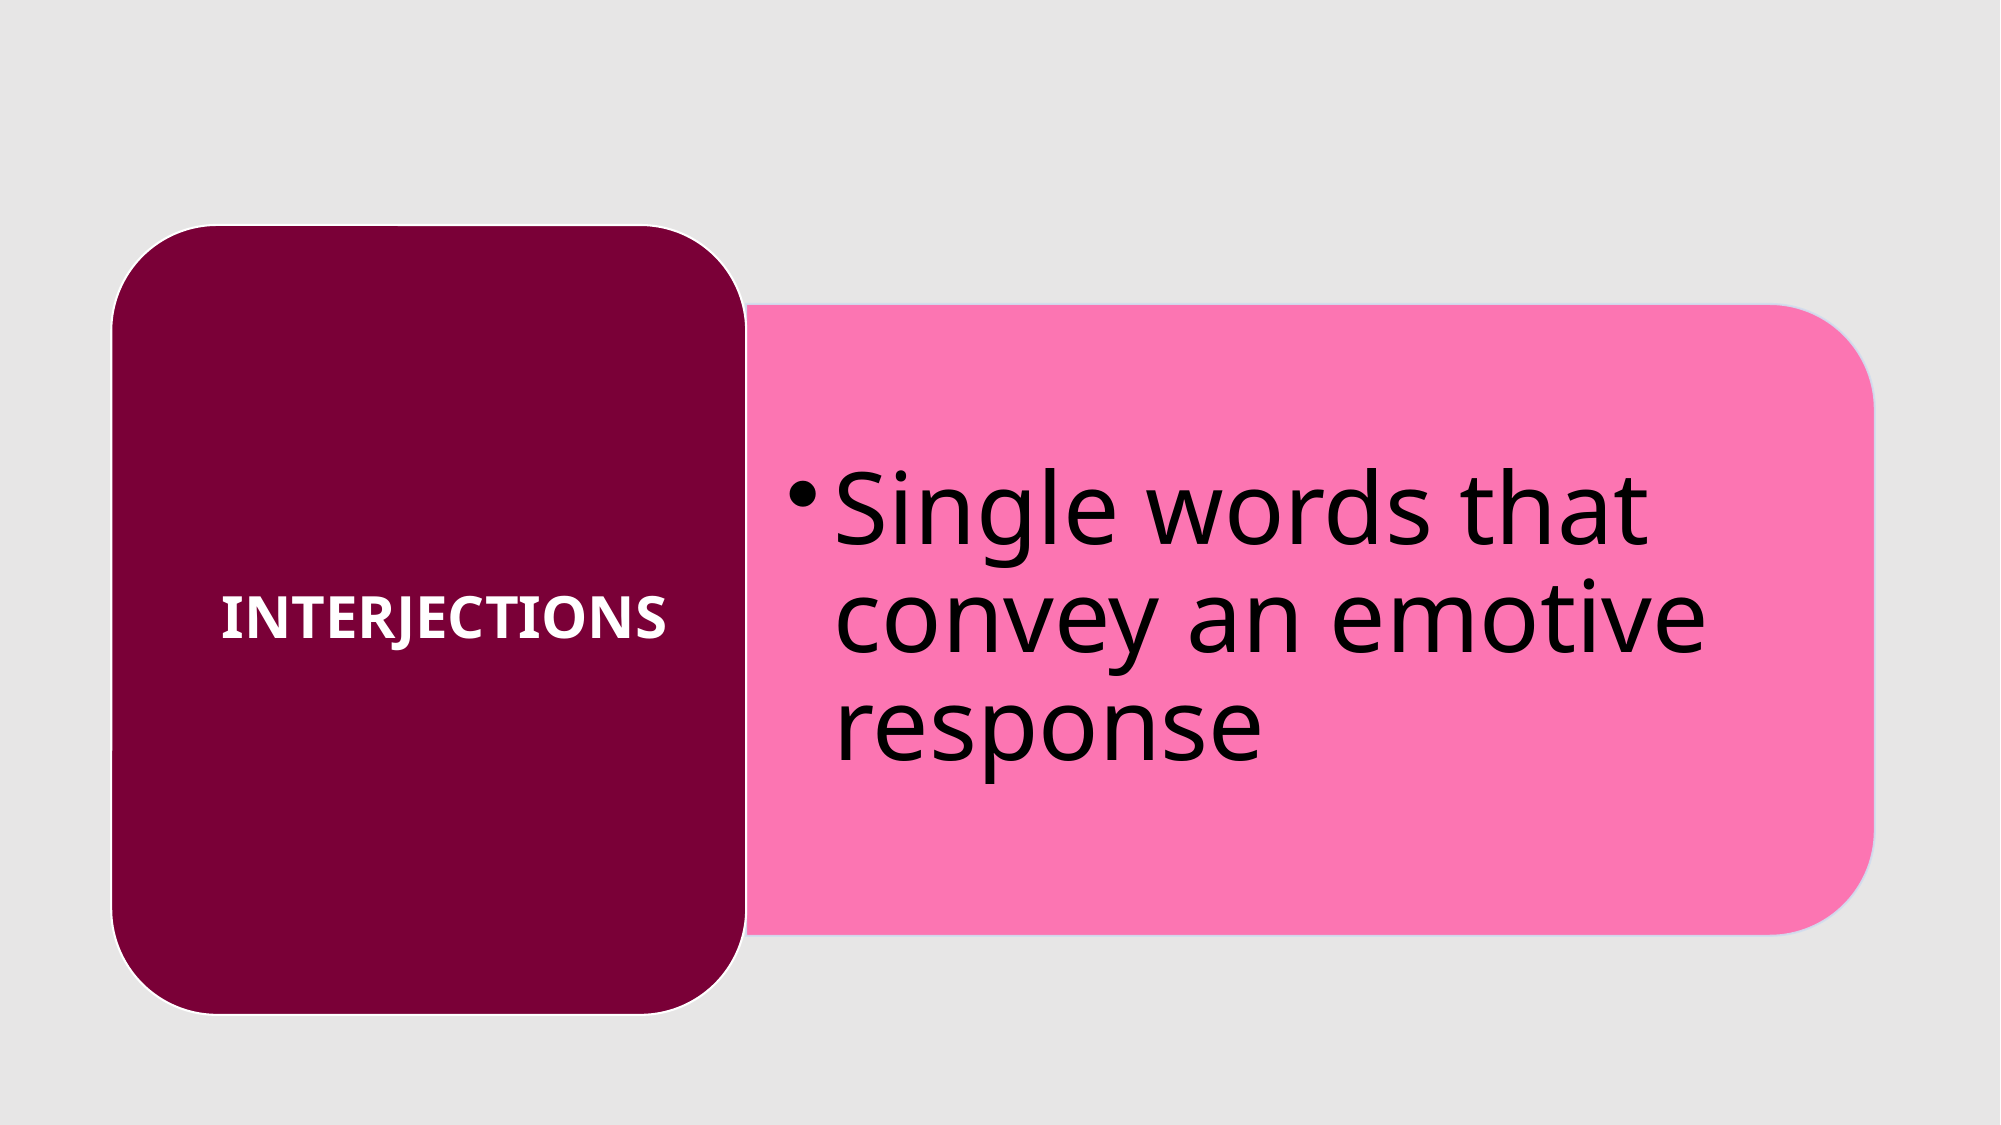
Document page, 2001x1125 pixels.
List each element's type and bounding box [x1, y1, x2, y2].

list [111, 224, 1875, 1015]
